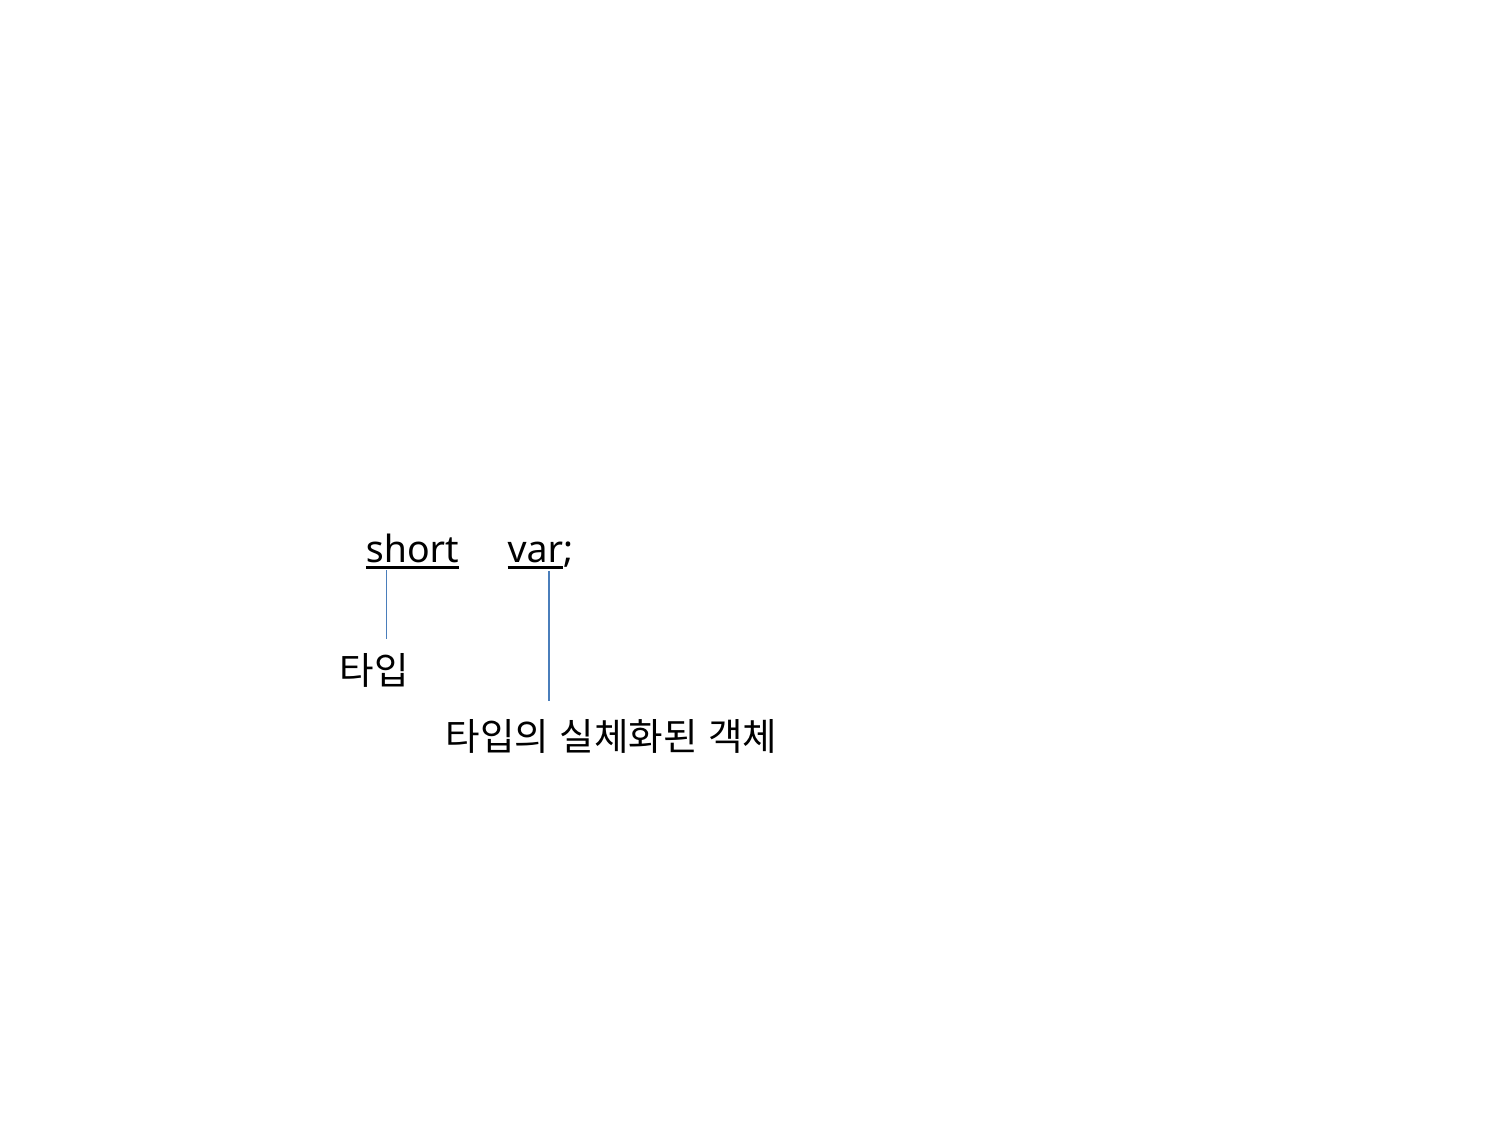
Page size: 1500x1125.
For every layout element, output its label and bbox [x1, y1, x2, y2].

text_box [324, 517, 914, 767]
